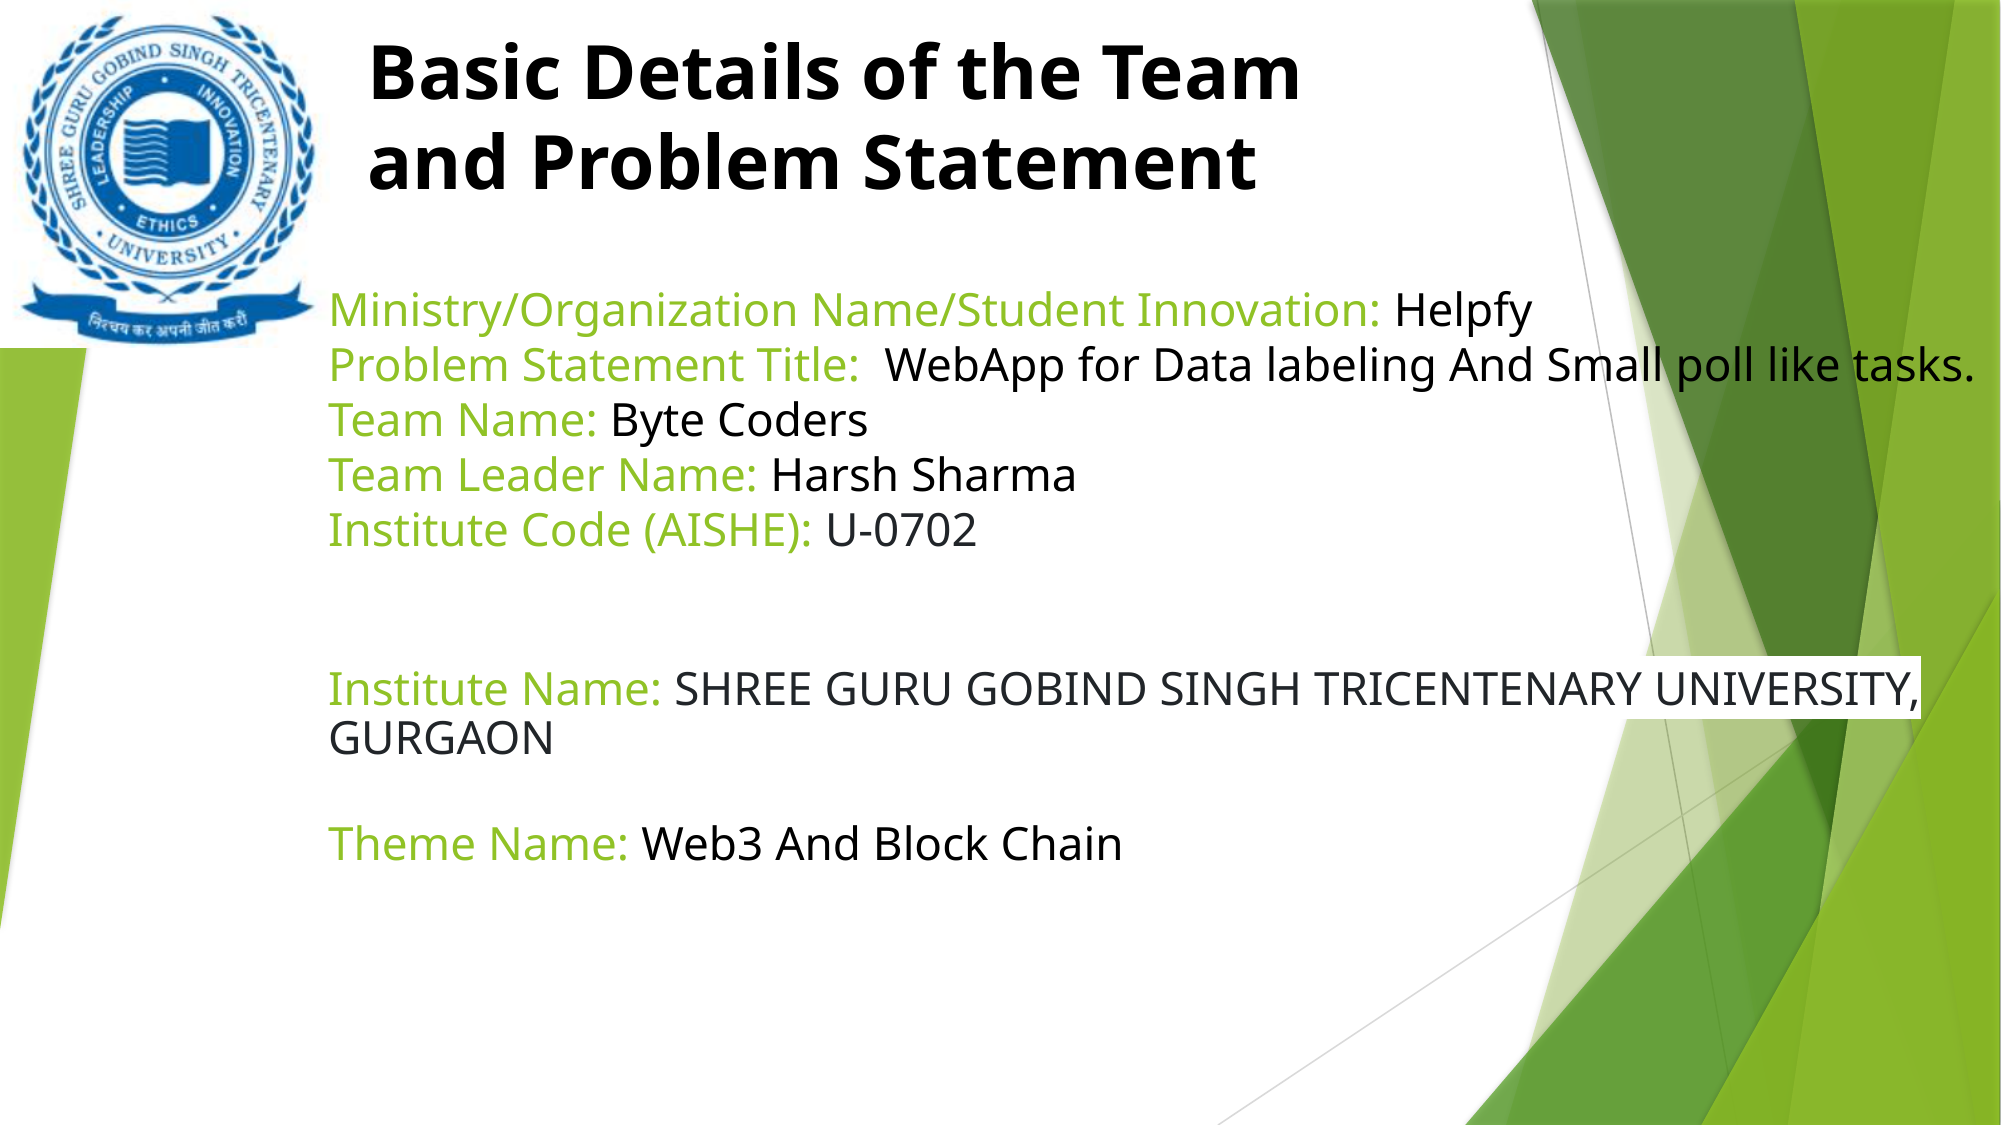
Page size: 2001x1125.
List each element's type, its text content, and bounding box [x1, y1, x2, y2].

text_box Basic Details of the Team and Problem Statement [352, 17, 1351, 213]
picture [0, 0, 331, 348]
text_box Ministry/Organization Name/Student Innovation: Helpfy Problem Statement Title: WebApp for Data labeling And Small poll like tasks. Team Name: Byte Coders Team Leader Name: Harsh Sharma Institute Code (AISHE): U-0702 Institute Name: SHREE GURU GOBIND SINGH TRICENTENARY UNIVERSITY, GURGAON Theme Name: Web3 And Block Chain [313, 273, 2000, 932]
